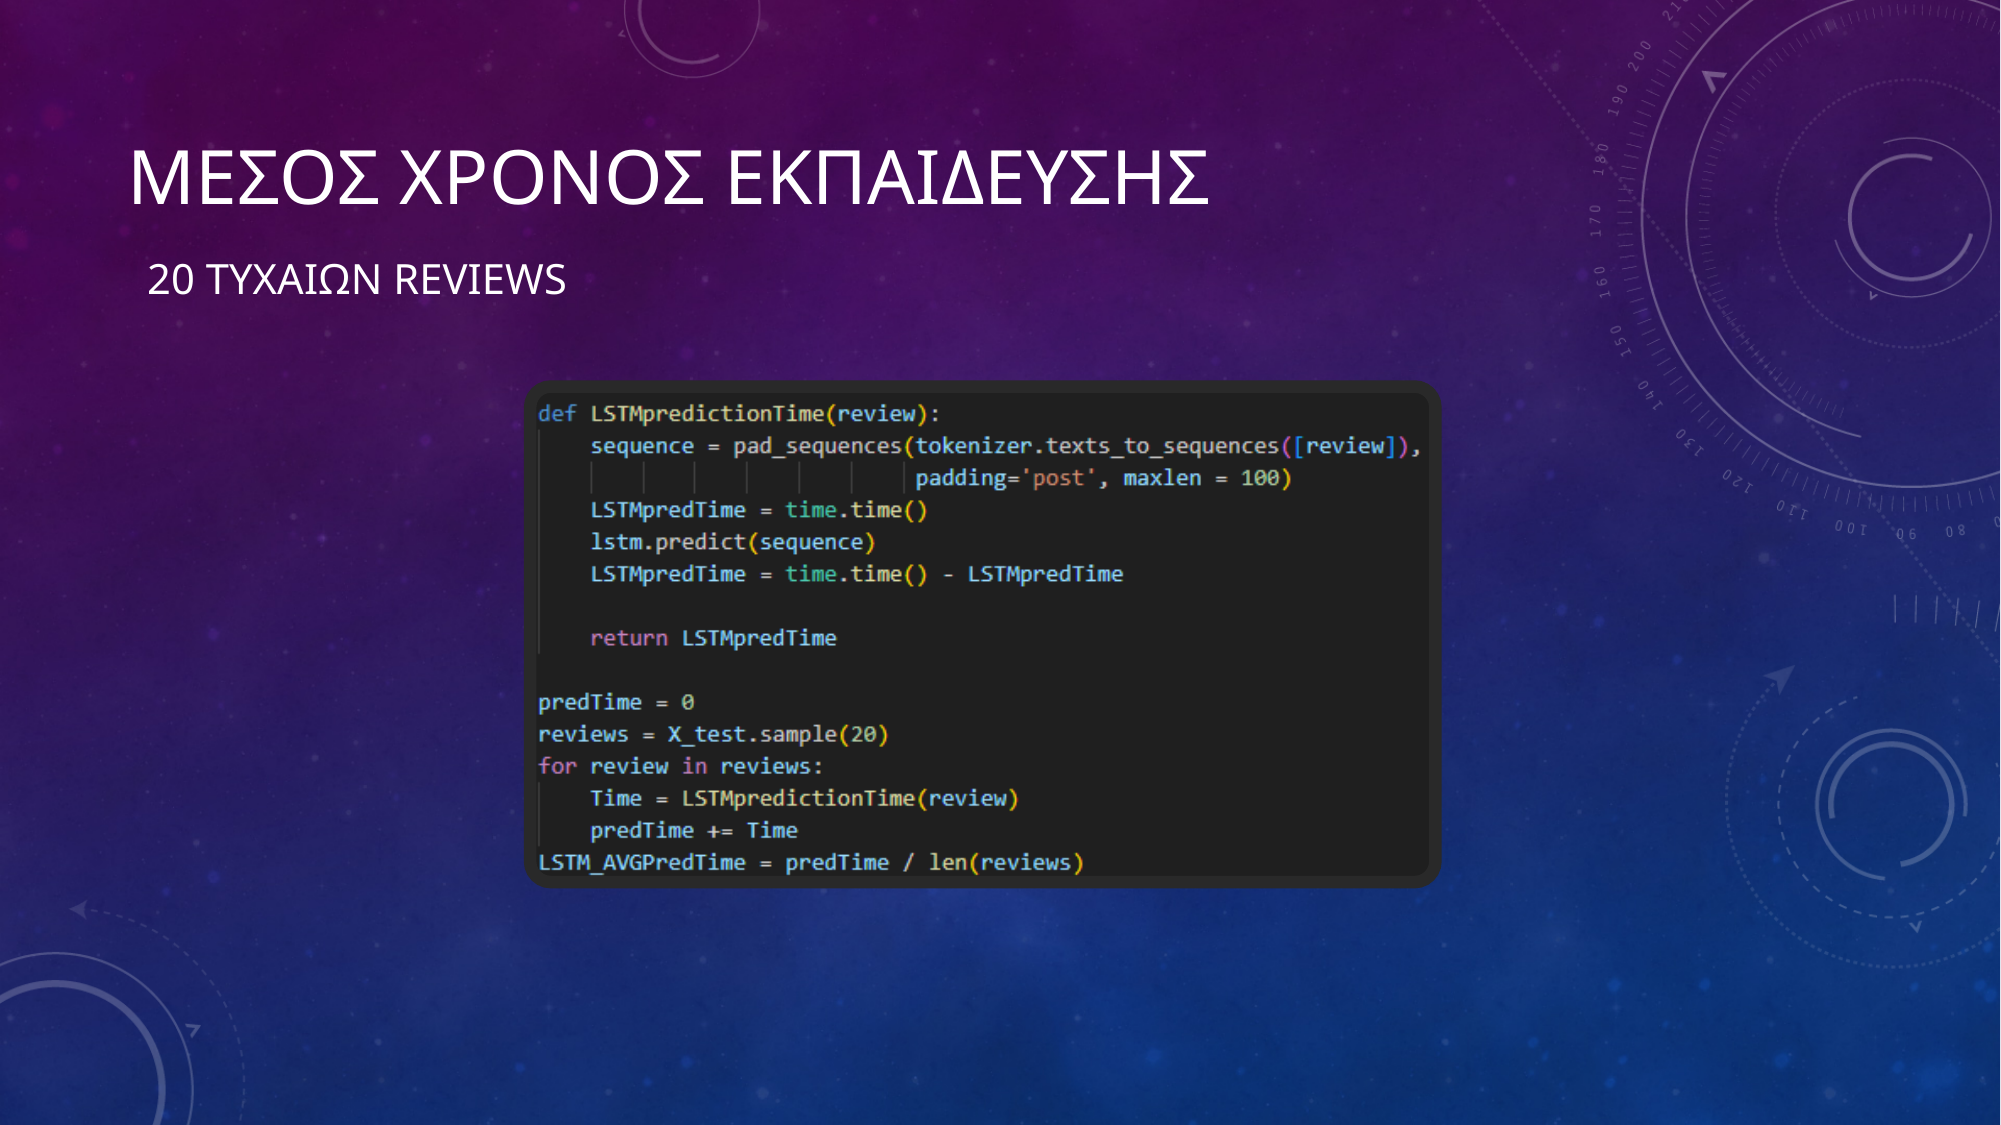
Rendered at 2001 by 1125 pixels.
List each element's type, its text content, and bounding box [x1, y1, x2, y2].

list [529, 386, 1436, 883]
picture [0, 0, 2001, 1125]
title ΜΕΣΟΣ ΧΡΟΝΟΣ ΕΚΠΑΙΔΕΥΣΗς 20 τυχαιων reviews [112, 99, 1775, 339]
